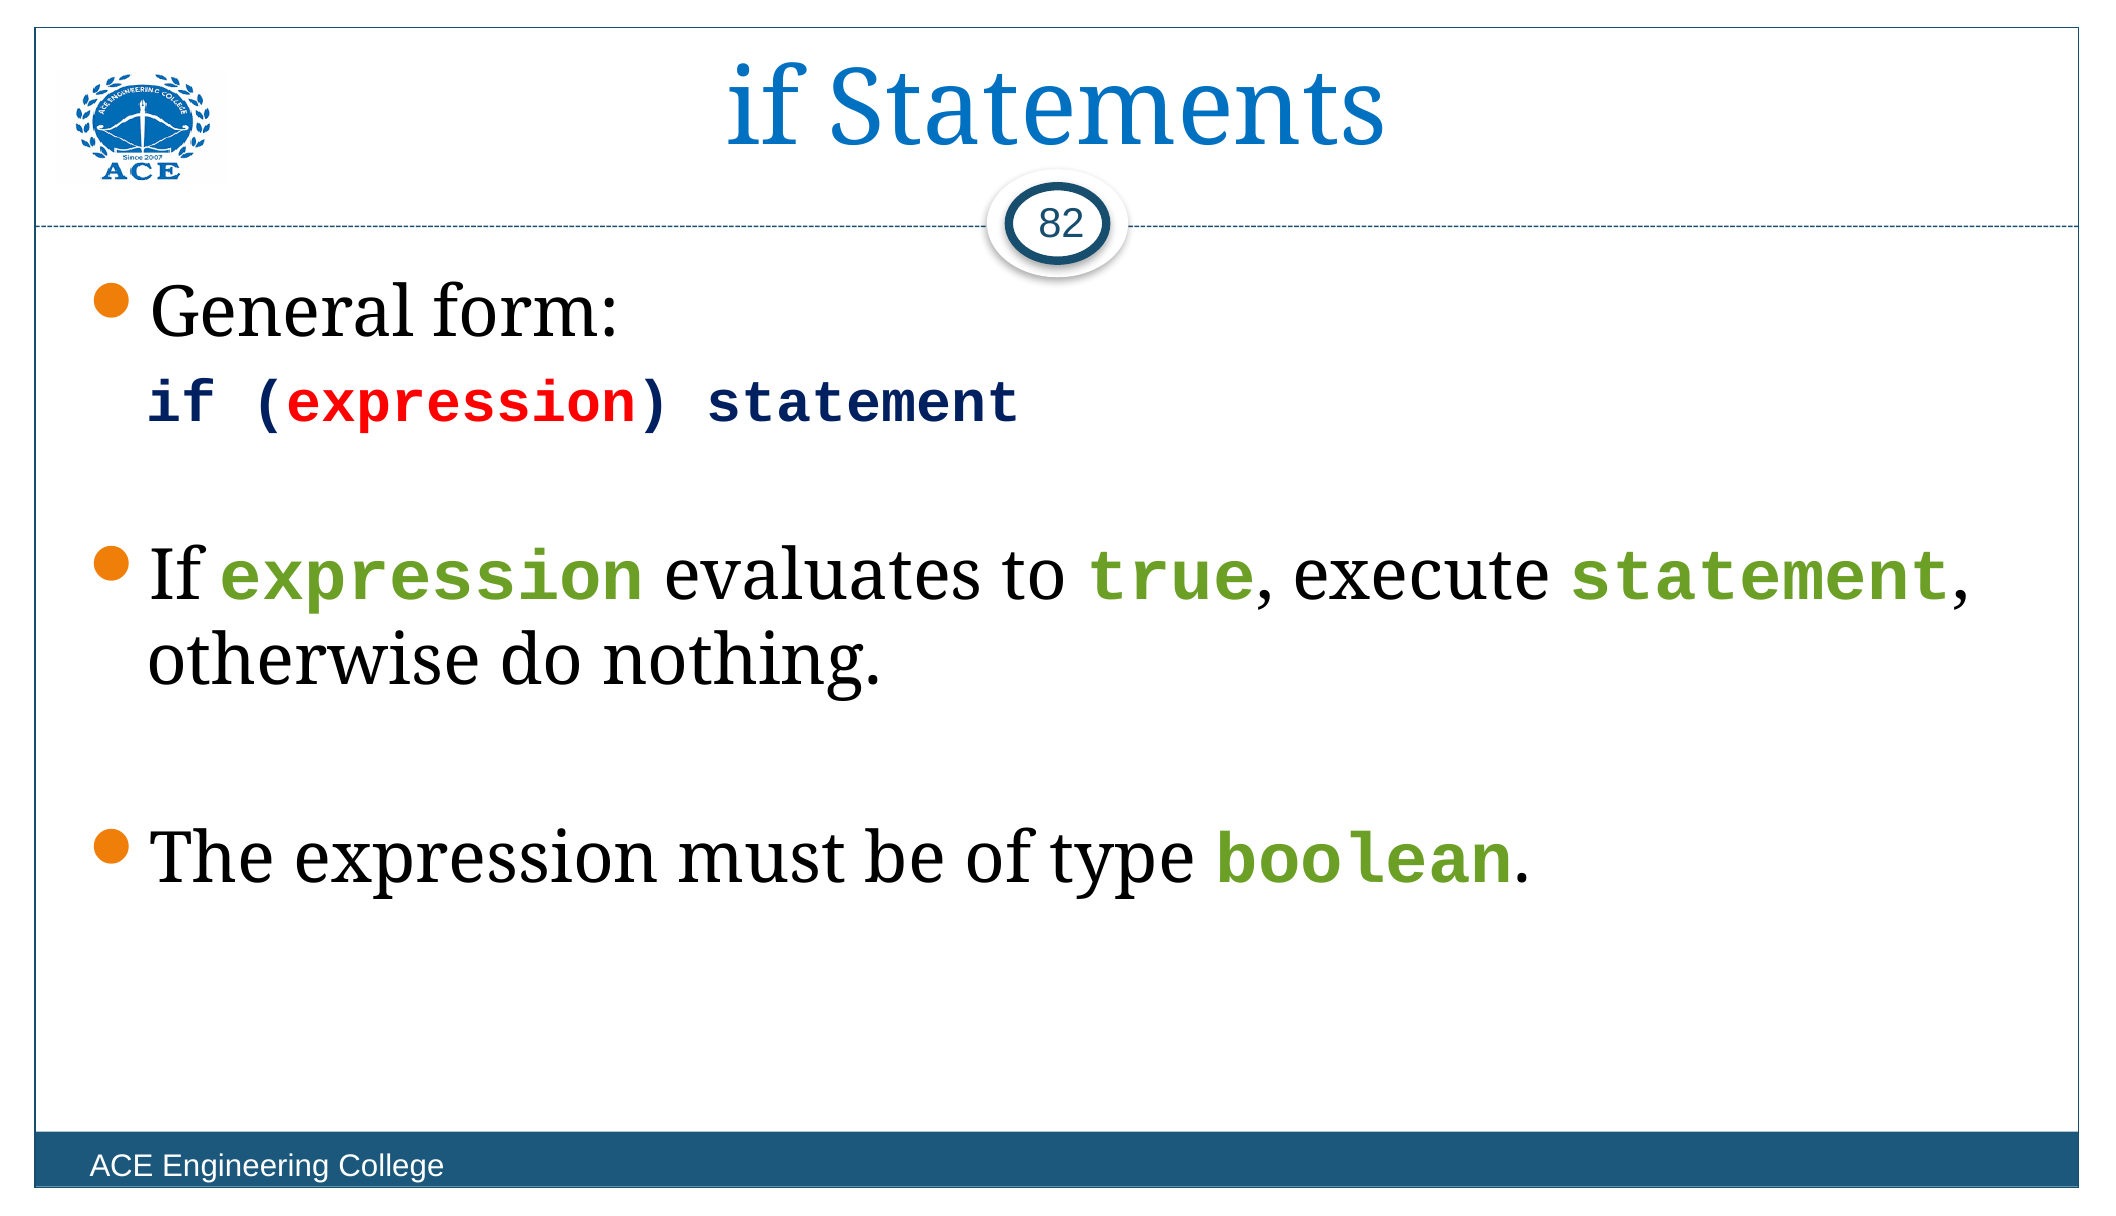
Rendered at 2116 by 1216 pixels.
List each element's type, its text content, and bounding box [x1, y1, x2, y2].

picture [57, 70, 229, 183]
footer ACE Engineering College [70, 1135, 899, 1201]
list General form: if (expression) statement If expression evaluates to true, execute statement, otherwise do nothing. The expression must be of type boolean. [69, 256, 2010, 1121]
slide_number 82 [1008, 181, 1115, 261]
title if Statements [234, 80, 2010, 176]
